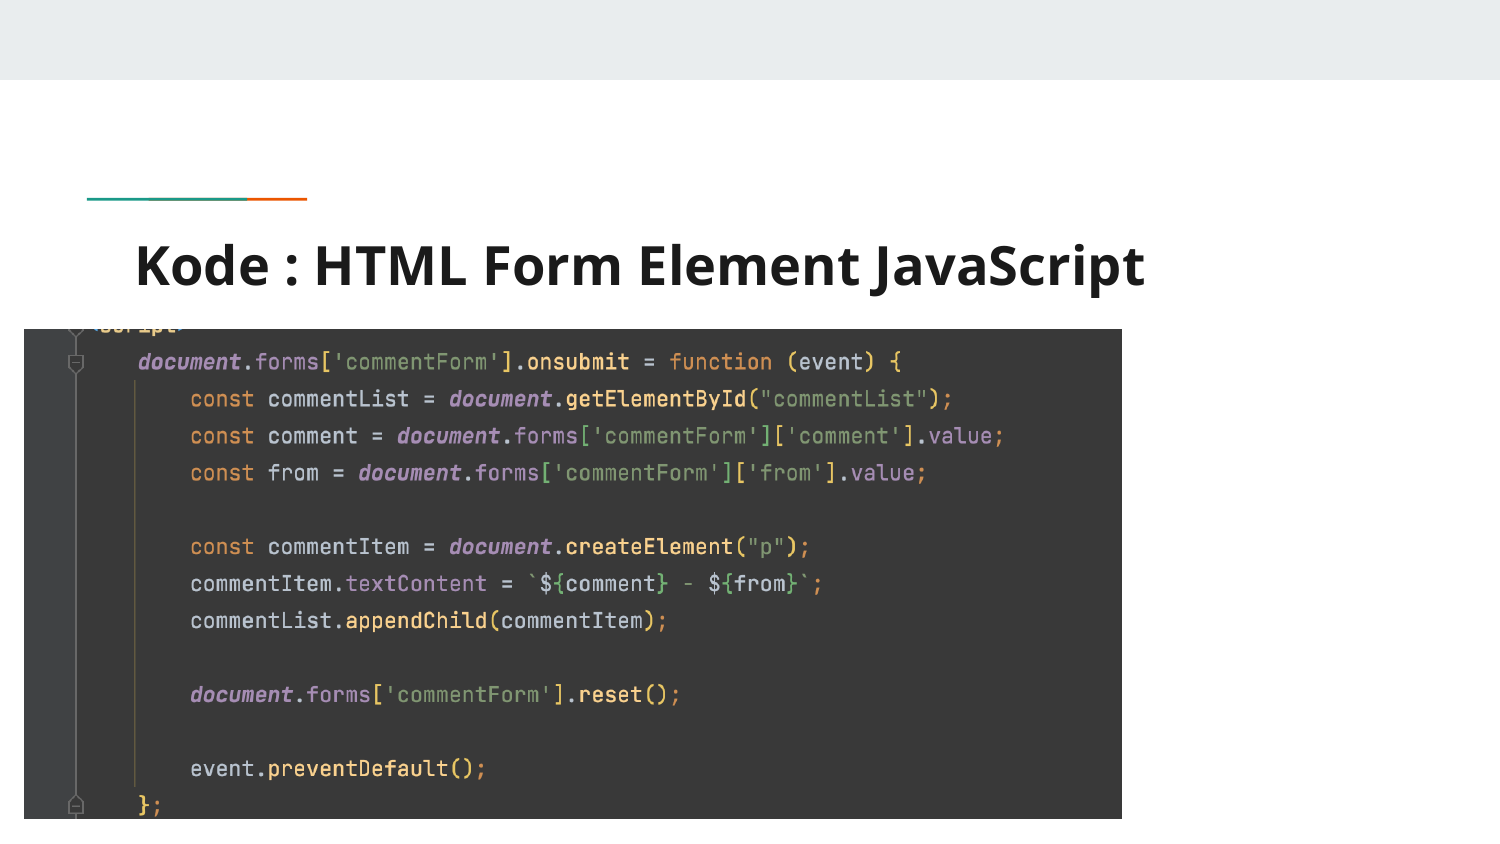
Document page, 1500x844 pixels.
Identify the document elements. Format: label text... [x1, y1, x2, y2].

title Kode : HTML Form Element JavaScript [119, 216, 1381, 305]
picture [24, 328, 1122, 819]
